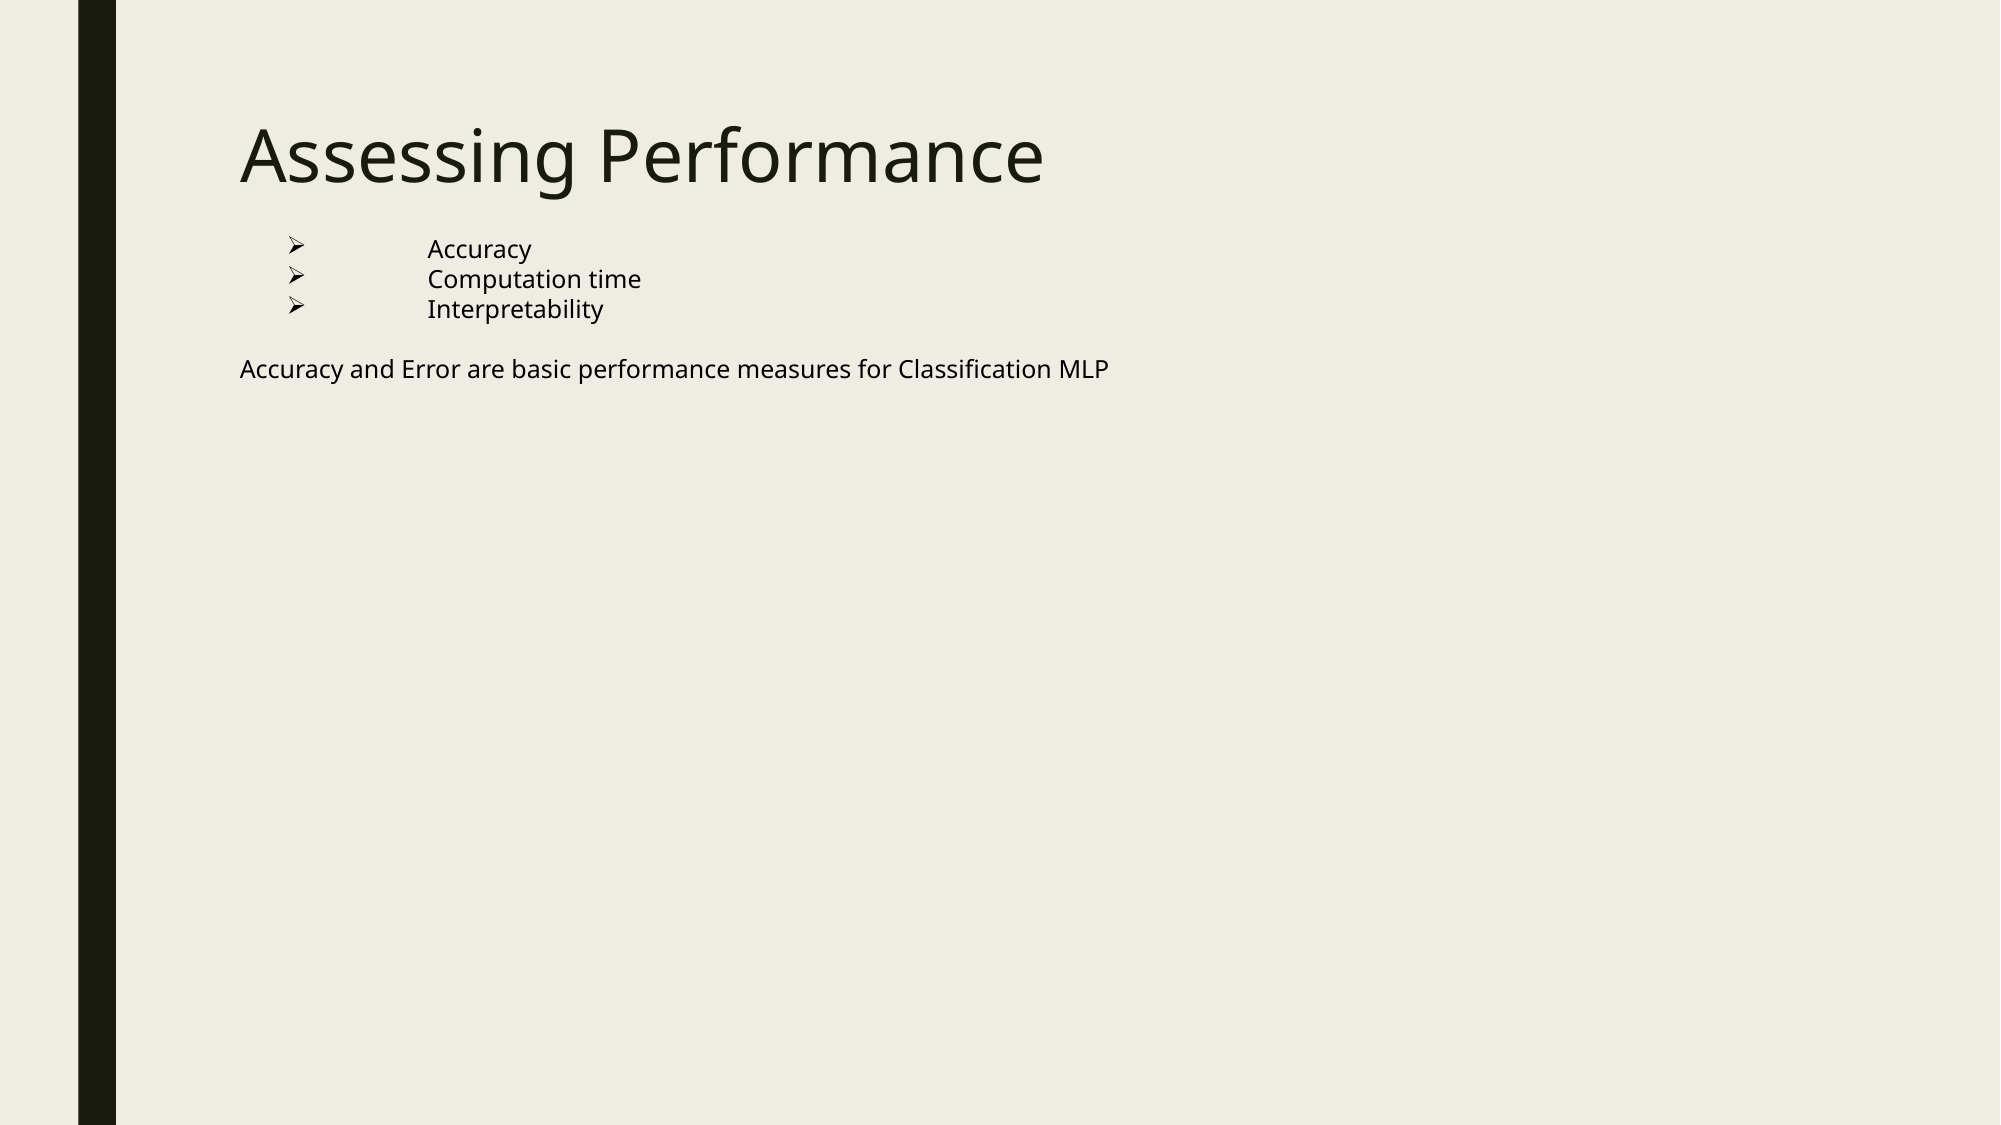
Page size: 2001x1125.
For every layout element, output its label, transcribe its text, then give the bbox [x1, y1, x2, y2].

text_box Accuracy Computation time Interpretability Accuracy and Error are basic performance measures for Classification MLP [225, 226, 1714, 391]
title Assessing Performance [225, 112, 1800, 207]
